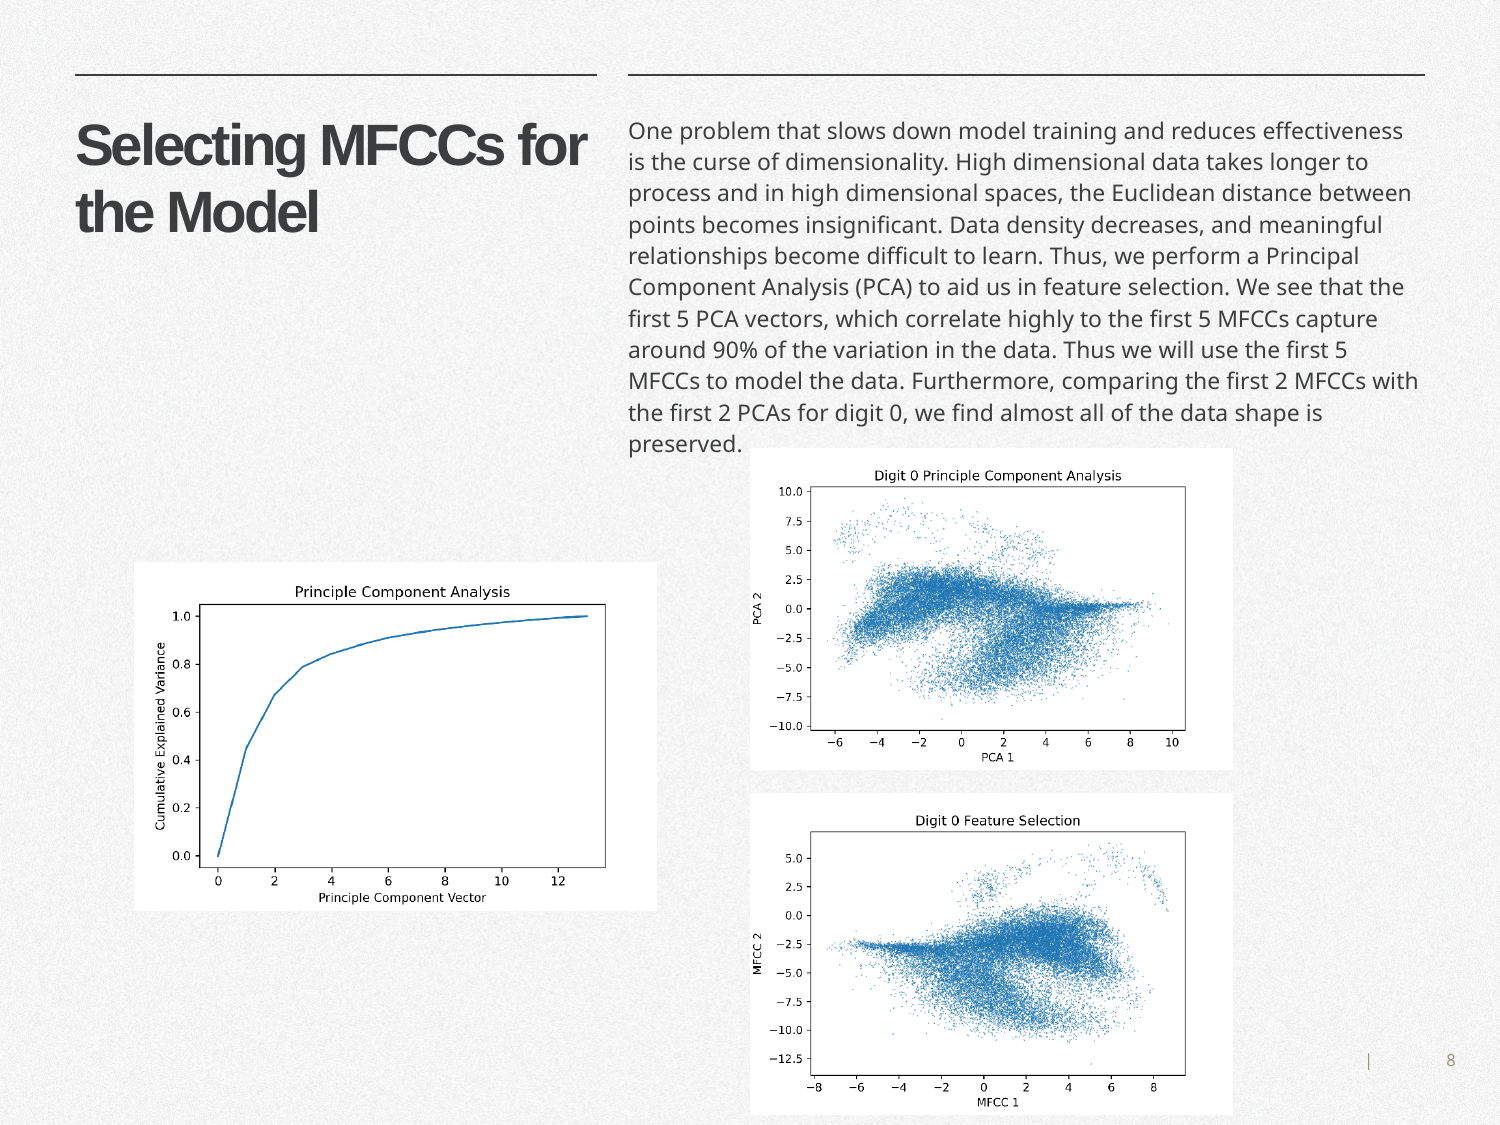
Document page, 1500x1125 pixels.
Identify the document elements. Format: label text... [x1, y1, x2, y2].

list One problem that slows down model training and reduces effectiveness is the curse of dimensionality. High dimensional data takes longer to process and in high dimensional spaces, the Euclidean distance between points becomes insignificant. Data density decreases, and meaningful relationships become difficult to learn. Thus, we perform a Principal Component Analysis (PCA) to aid us in feature selection. We see that the first 5 PCA vectors, which correlate highly to the first 5 MFCCs capture around 90% of the variation in the data. Thus we will use the first 5 MFCCs to model the data. Furthermore, comparing the first 2 MFCCs with the first 2 PCAs for digit 0, we find almost all of the data shape is preserved. [628, 112, 1425, 1014]
picture [0, 0, 1500, 1125]
title Selecting MFCCs for the Model [75, 112, 597, 314]
